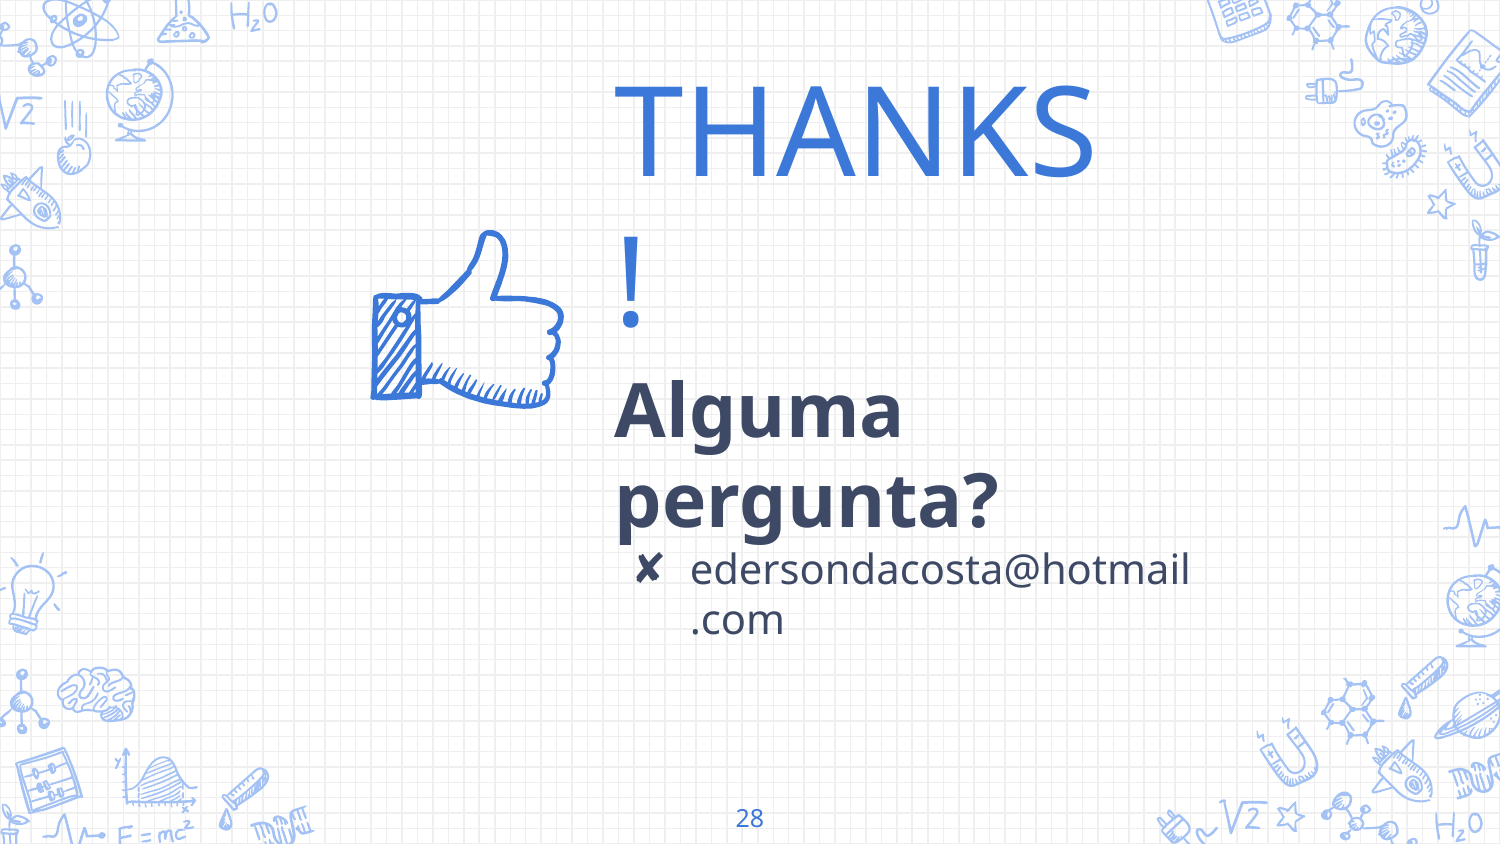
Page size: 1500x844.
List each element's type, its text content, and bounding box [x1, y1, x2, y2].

text_box [370, 230, 564, 409]
list Alguma pergunta? edersondacosta@hotmail.com [599, 347, 1211, 752]
title THANKS! [599, 176, 1130, 347]
slide_number 28 [705, 796, 795, 844]
